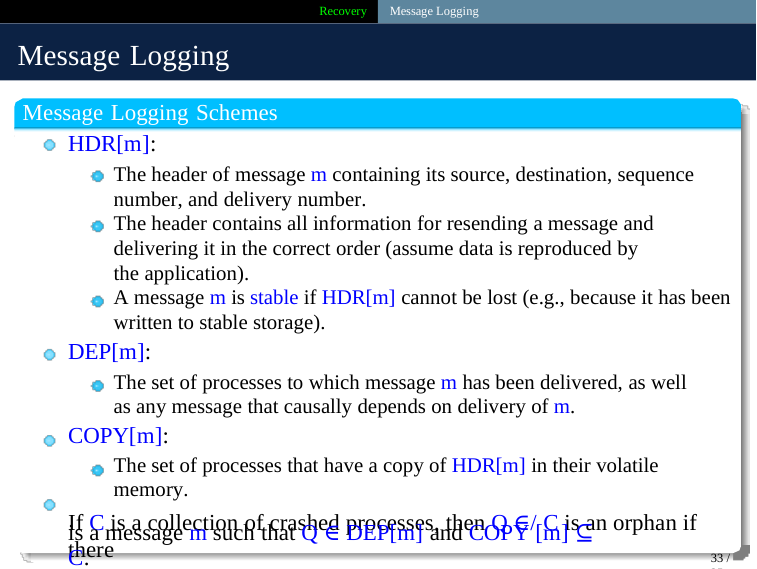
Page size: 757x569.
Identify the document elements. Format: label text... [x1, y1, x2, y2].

text_box 33 / 35 [708, 550, 746, 568]
text_box Message Logging [15, 39, 238, 74]
text_box is a message m such that Q ∈ DEP[m] and COPY [m] ⊆ C. [66, 520, 602, 555]
text_box Message Logging Schemes HDR[m]: The header of message m containing its source, destination, sequence number, and delivery number. The header contains all information for resending a message and delivering it in the correct order (assume data is reproduced by the application). A message m is stable if HDR[m] cannot be lost (e.g., because it has been written to stable storage). DEP[m]: The set of processes to which message m has been delivered, as well as any message that causally depends on delivery of m. COPY[m]: The set of processes that have a copy of HDR[m] in their volatile memory. If C is a collection of crashed processes, then Q ∈/ C is an orphan if there [20, 101, 739, 527]
text_box [0, 0, 756, 567]
text_box Recovery Message Logging [317, 3, 481, 20]
